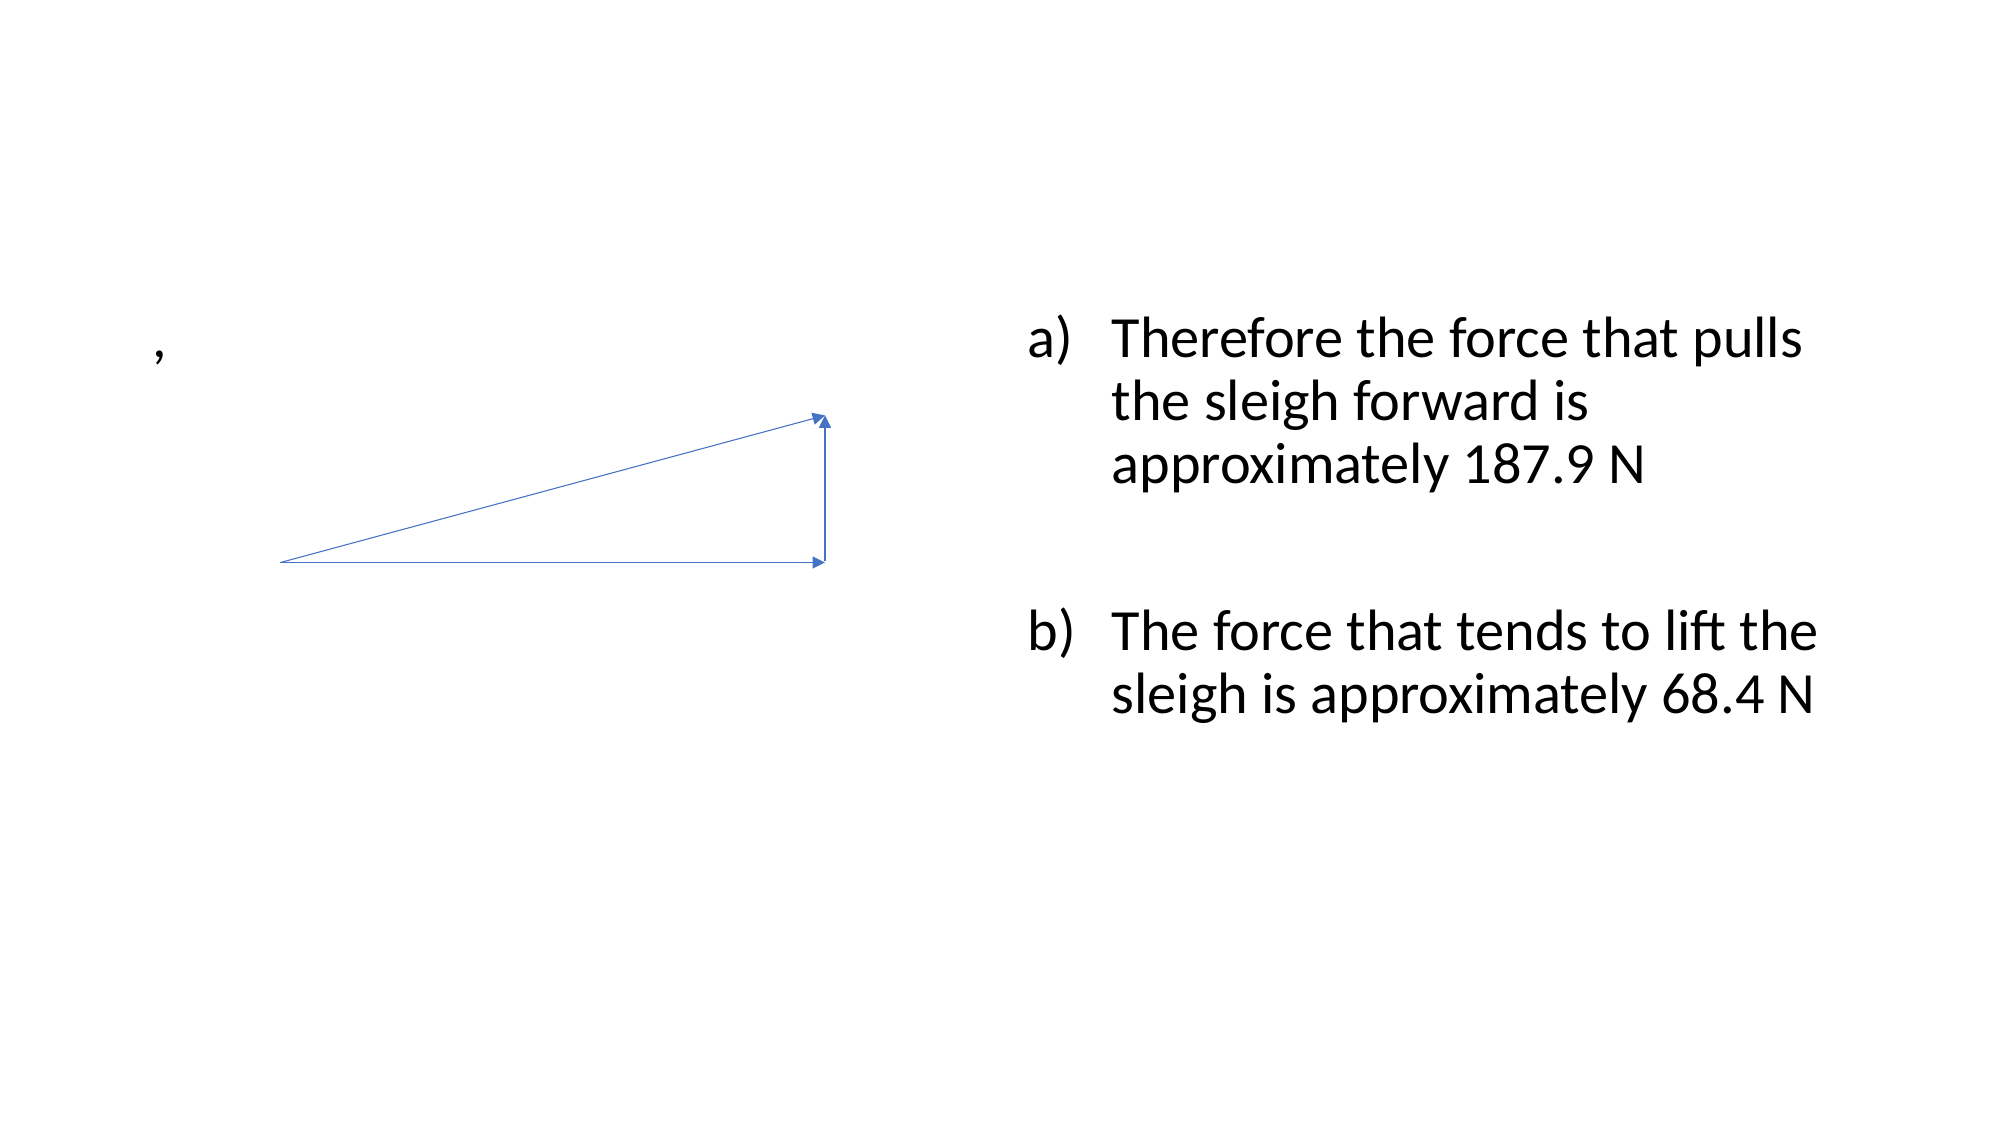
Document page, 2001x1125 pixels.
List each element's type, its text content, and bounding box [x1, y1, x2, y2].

list , [137, 299, 988, 1014]
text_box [280, 415, 825, 562]
list Therefore the force that pulls the sleigh forward is approximately 187.9 N The force that tends to lift the sleigh is approximately 68.4 N [1012, 299, 1863, 1014]
